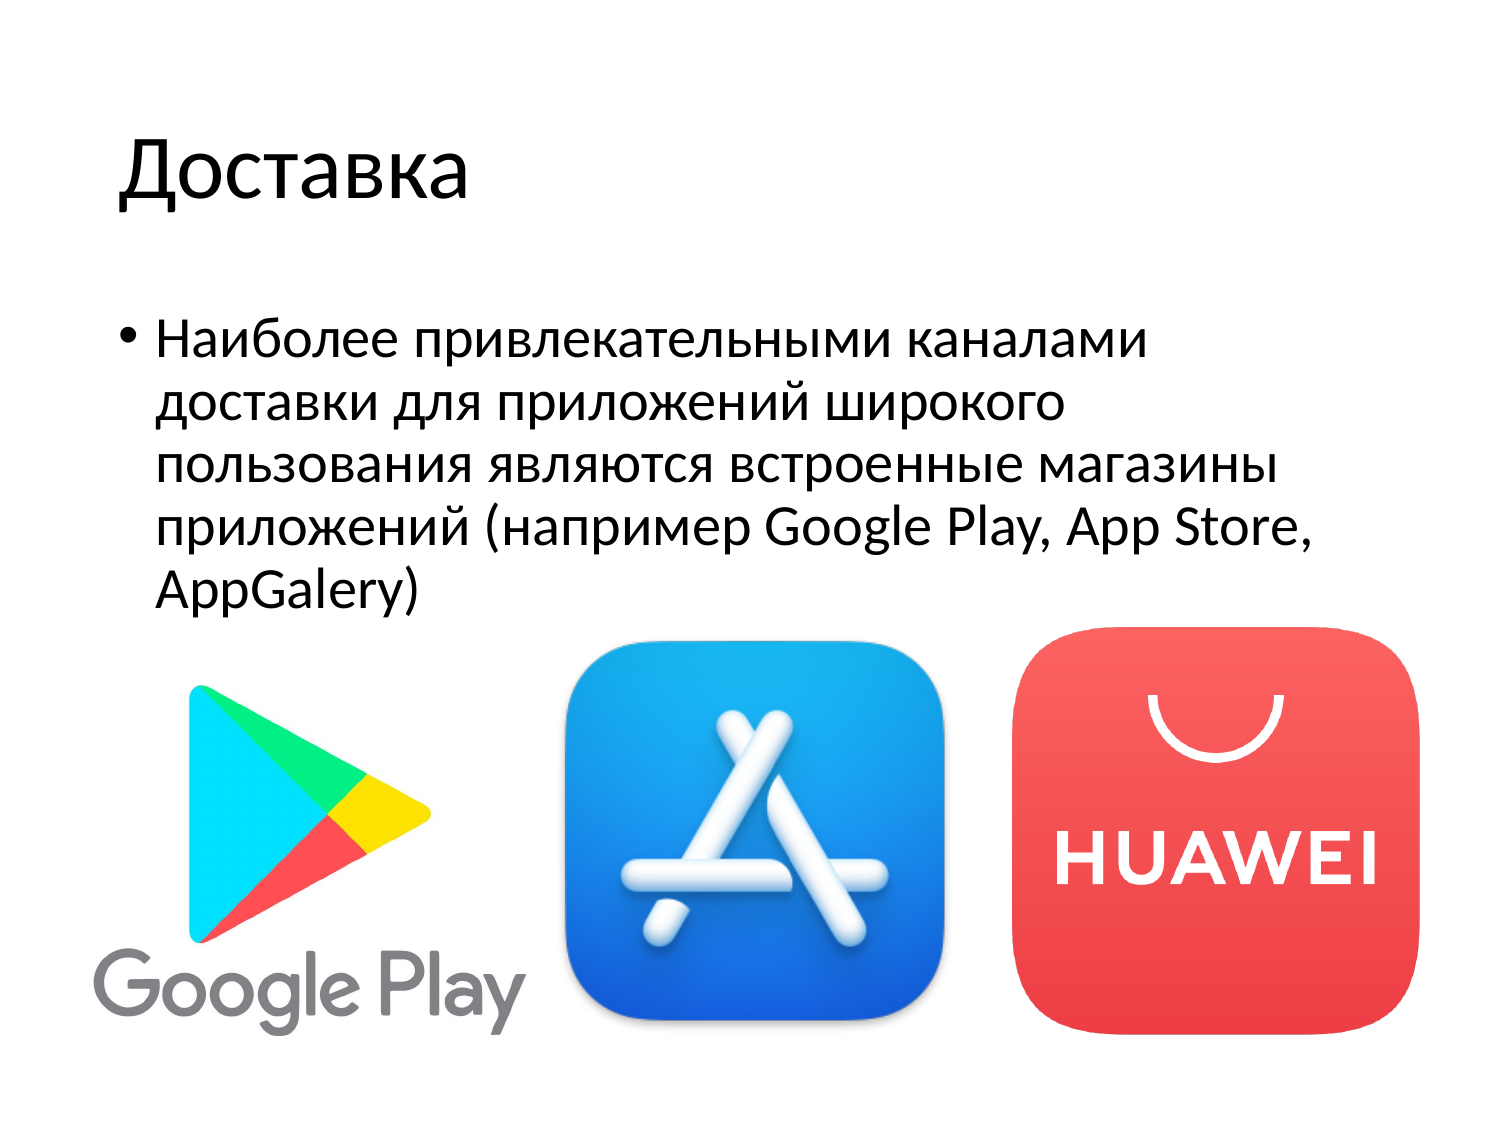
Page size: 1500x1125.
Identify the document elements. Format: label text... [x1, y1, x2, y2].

list Наиболее привлекательными каналами доставки для приложений широкого пользования являются встроенные магазины приложений (например Google Play, App Store, AppGalery) [103, 299, 1397, 683]
picture [0, 596, 1443, 1066]
title Доставка [103, 59, 1397, 278]
